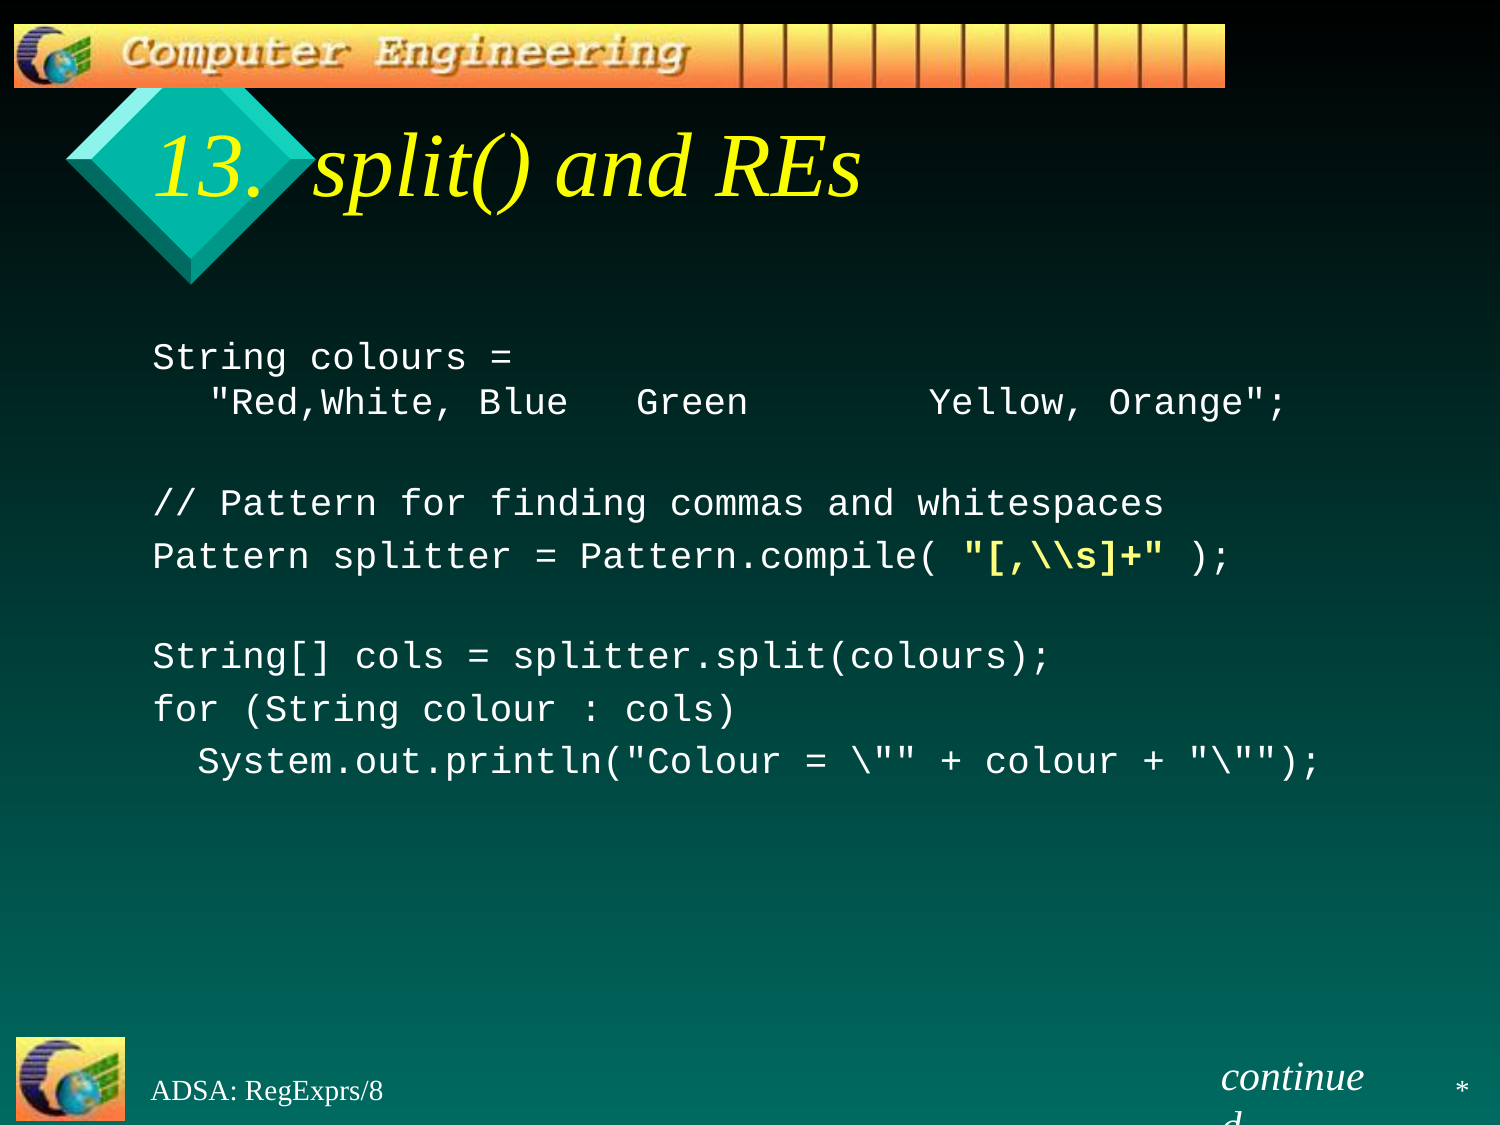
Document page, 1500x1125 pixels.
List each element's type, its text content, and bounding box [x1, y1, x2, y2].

text_box continued [1205, 1041, 1400, 1106]
picture [16, 1037, 125, 1121]
list String colours = "Red,White, Blue Green Yellow, Orange"; // Pattern for finding commas and whitespaces Pattern splitter = Pattern.compile( "[,\\s]+" ); String[] cols = splitter.split(colours); for (String colour : cols) System.out.println("Colour = \"" + colour + "\""); [137, 324, 1413, 1000]
picture [14, 24, 1225, 88]
title 13. split() and REs [137, 68, 1414, 250]
